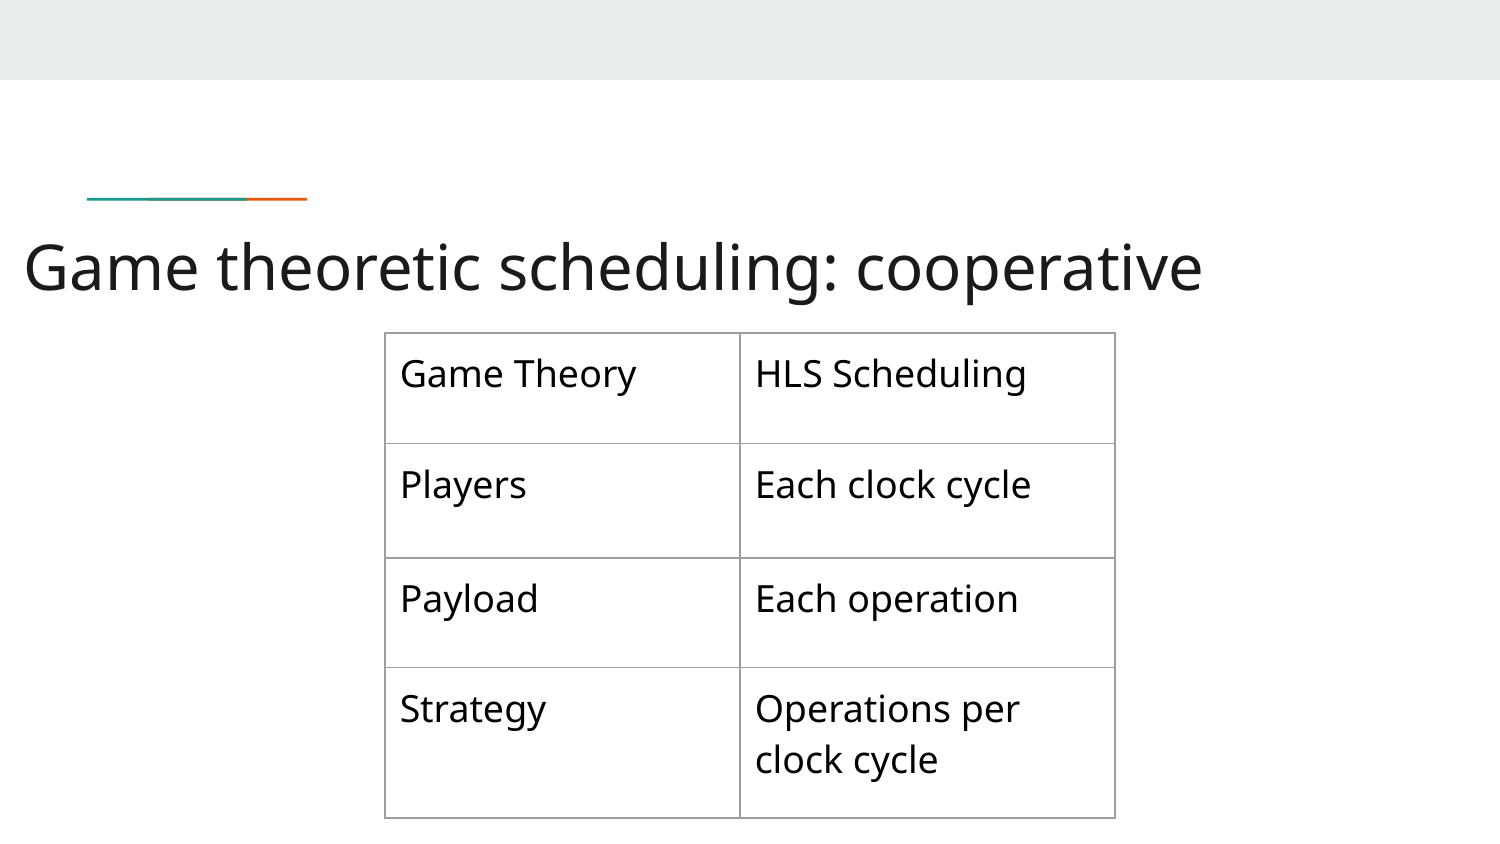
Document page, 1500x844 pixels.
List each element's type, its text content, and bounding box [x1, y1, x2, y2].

table_cell Payload [386, 559, 739, 667]
table_cell Operations per clock cycle [741, 668, 1114, 817]
table_cell Each clock cycle [741, 444, 1114, 557]
table_cell Players [386, 444, 739, 557]
table_header Game Theory [386, 334, 739, 443]
table_cell Strategy [386, 668, 739, 817]
table_header HLS Scheduling [741, 334, 1114, 443]
table_cell Each operation [741, 559, 1114, 667]
title Game theoretic scheduling: cooperative [9, 211, 1491, 300]
